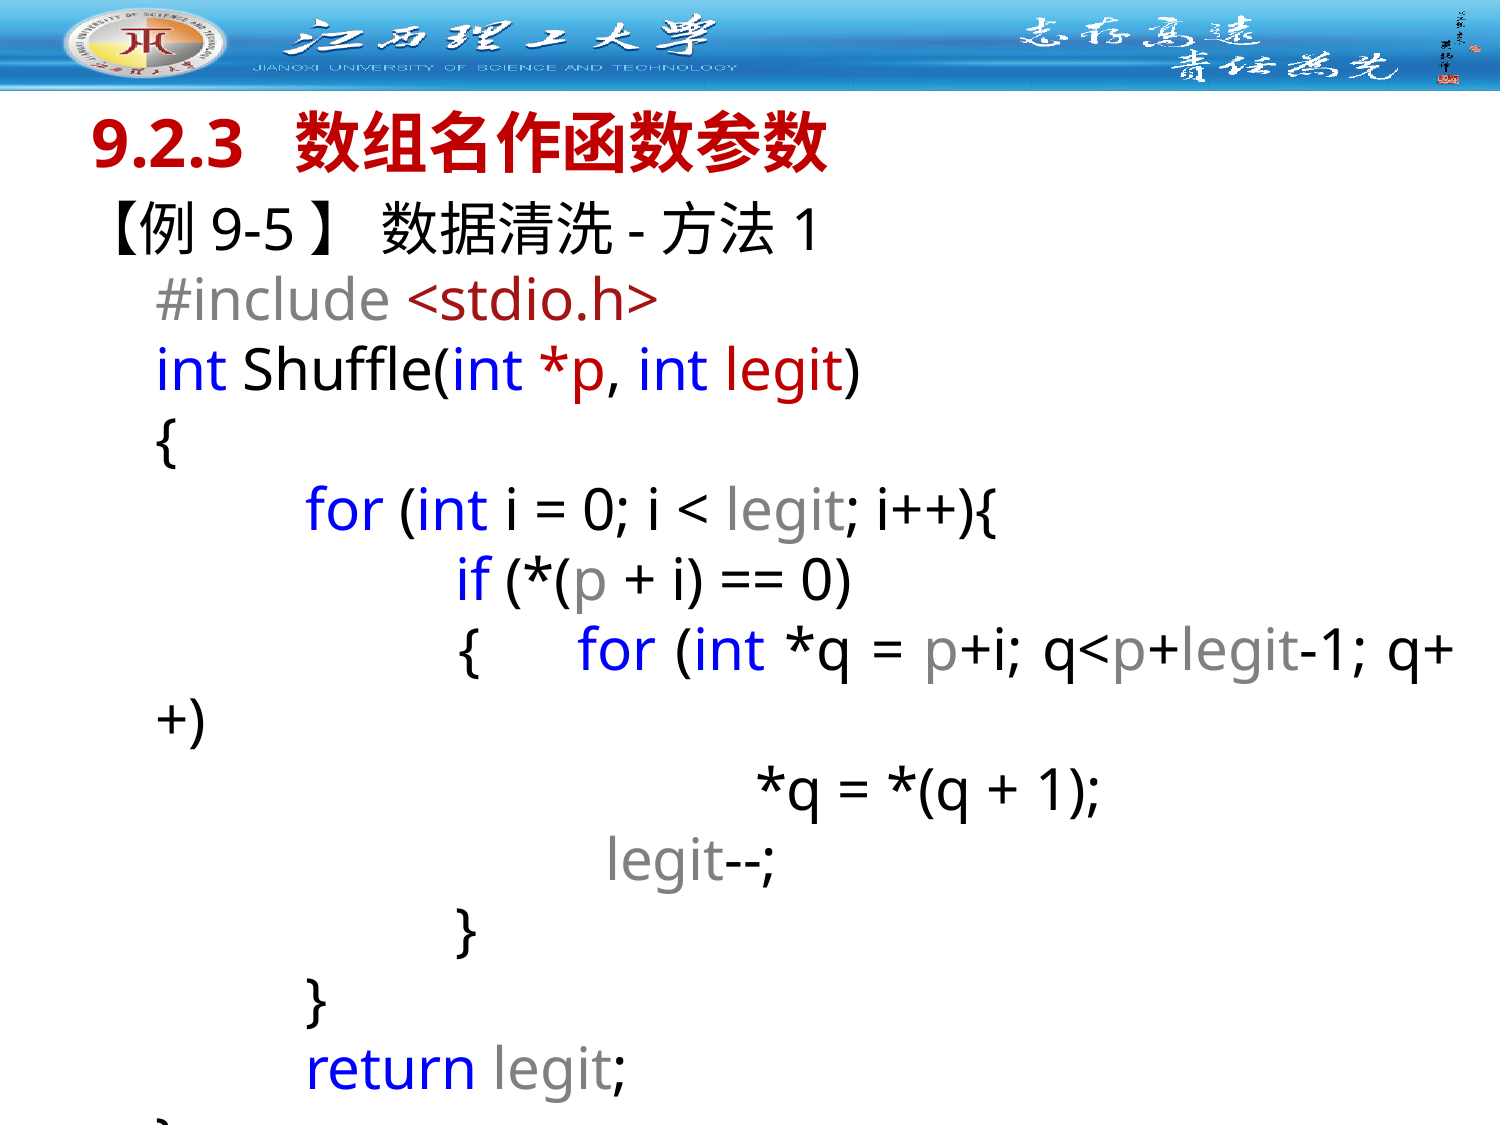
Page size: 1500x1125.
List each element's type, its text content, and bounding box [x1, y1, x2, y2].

list 【例9-5】 数据清洗-方法1 #include <stdio.h> int Shuffle(int *p, int legit) { for (int i = 0; i < legit; i++){ if (*(p + i) == 0) { for (int *q = p+i; q<p+legit-1; q++) *q = *(q + 1); legit--; } } return legit; } [64, 184, 1471, 1125]
title 9.2.3 数组名作函数参数 [76, 78, 1427, 204]
picture [0, 0, 1500, 91]
